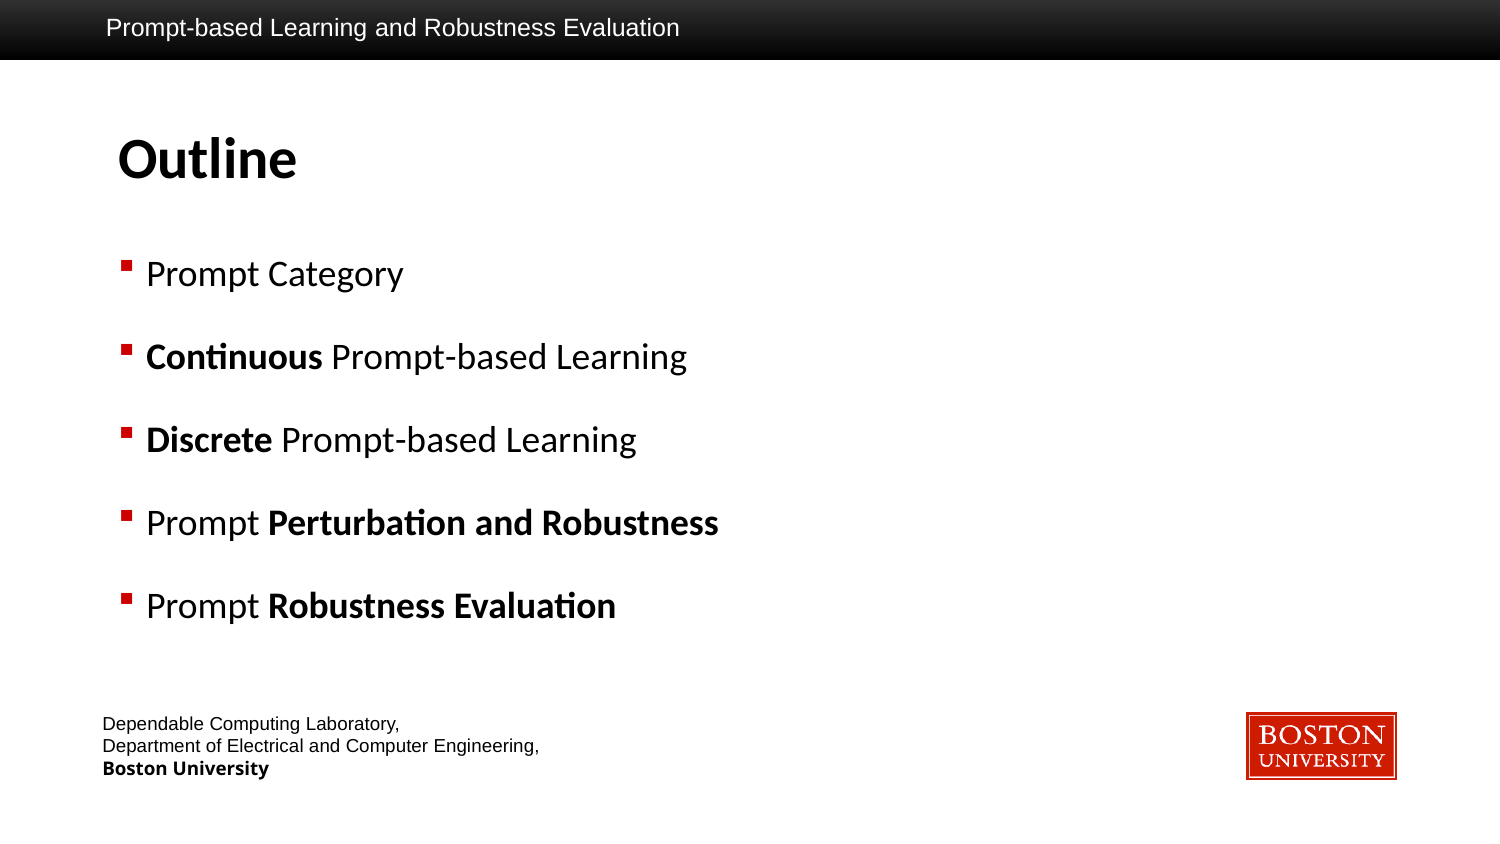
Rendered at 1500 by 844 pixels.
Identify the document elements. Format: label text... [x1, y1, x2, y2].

text_box Prompt-based Learning and Robustness Evaluation [91, 4, 929, 55]
list Prompt Category Continuous Prompt-based Learning Discrete Prompt-based Learning Prompt Perturbation and Robustness Prompt Robustness Evaluation [103, 218, 1397, 727]
picture [1246, 727, 1397, 780]
title Outline [103, 91, 1397, 218]
